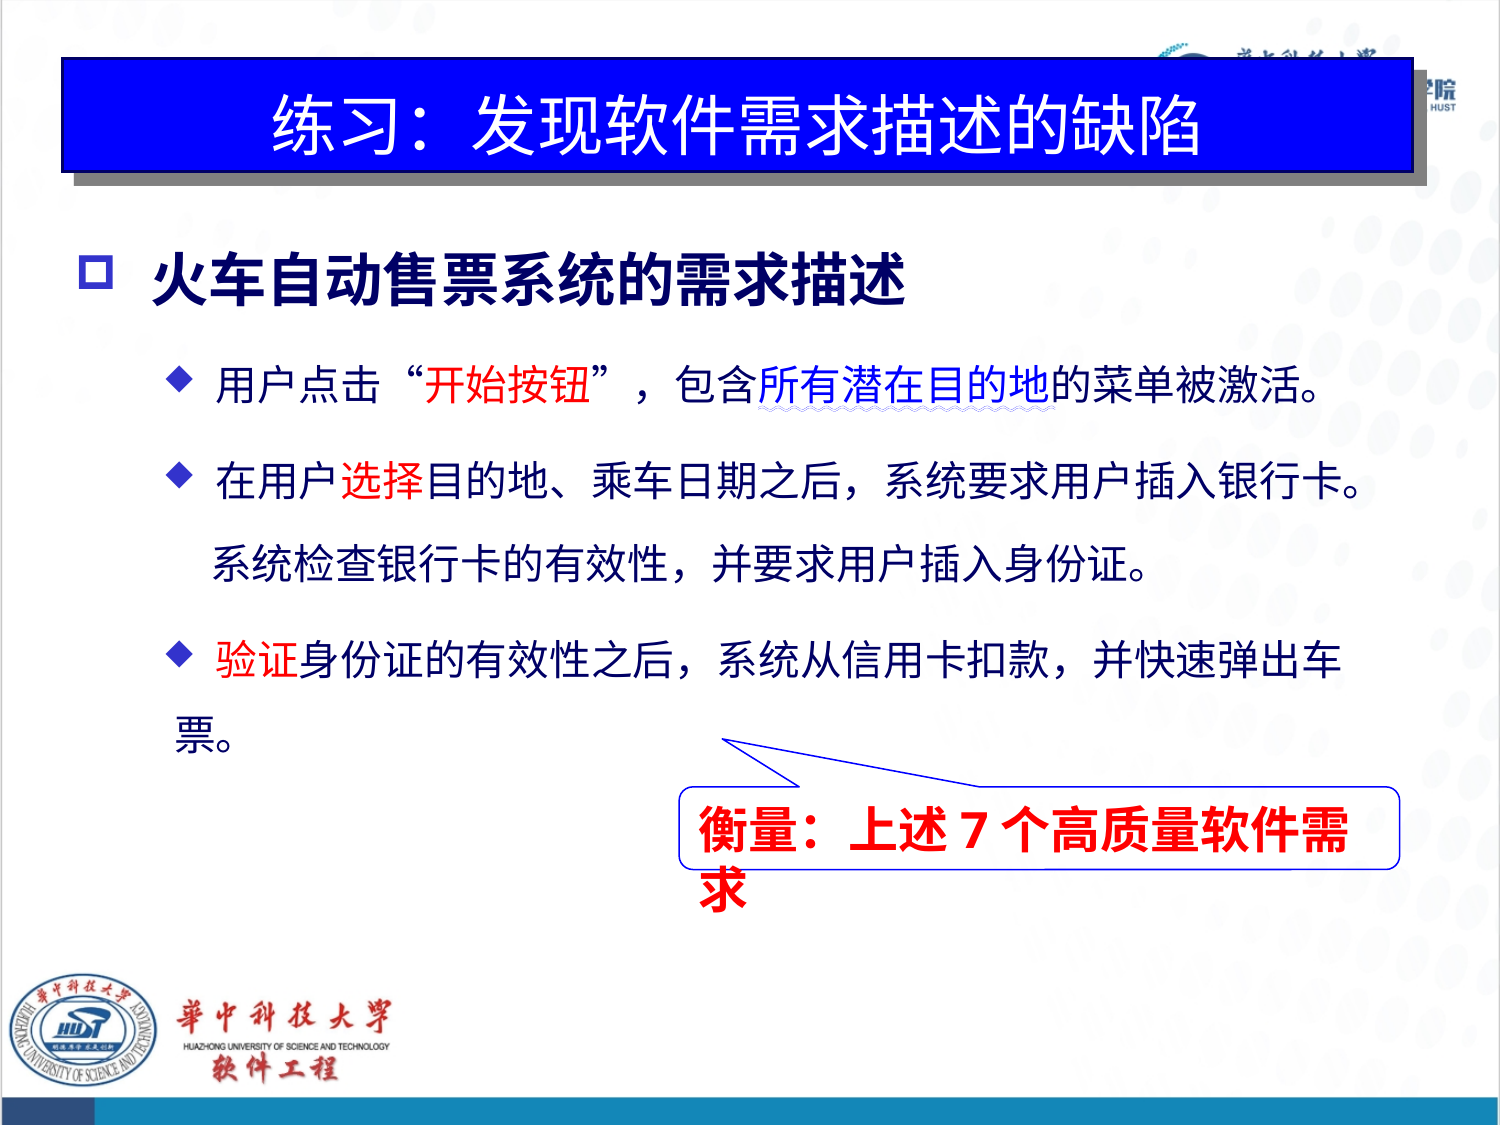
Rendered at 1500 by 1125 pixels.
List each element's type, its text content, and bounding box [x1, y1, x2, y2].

text_box 衡量：上述7个高质量软件需求 [679, 738, 1400, 870]
picture [0, 0, 1500, 1125]
title 练习：发现软件需求描述的缺陷 [61, 57, 1414, 173]
list 火车自动售票系统的需求描述 用户点击“开始按钮”，包含所有潜在目的地的菜单被激活。 在用户选择目的地、乘车日期之后，系统要求用户插入银行卡。 系统检查银行卡的有效性，并要求用户插入身份证。 验证身份证的有效性之后，系统从信用卡扣款，并快速弹出车票。 [75, 208, 1424, 705]
